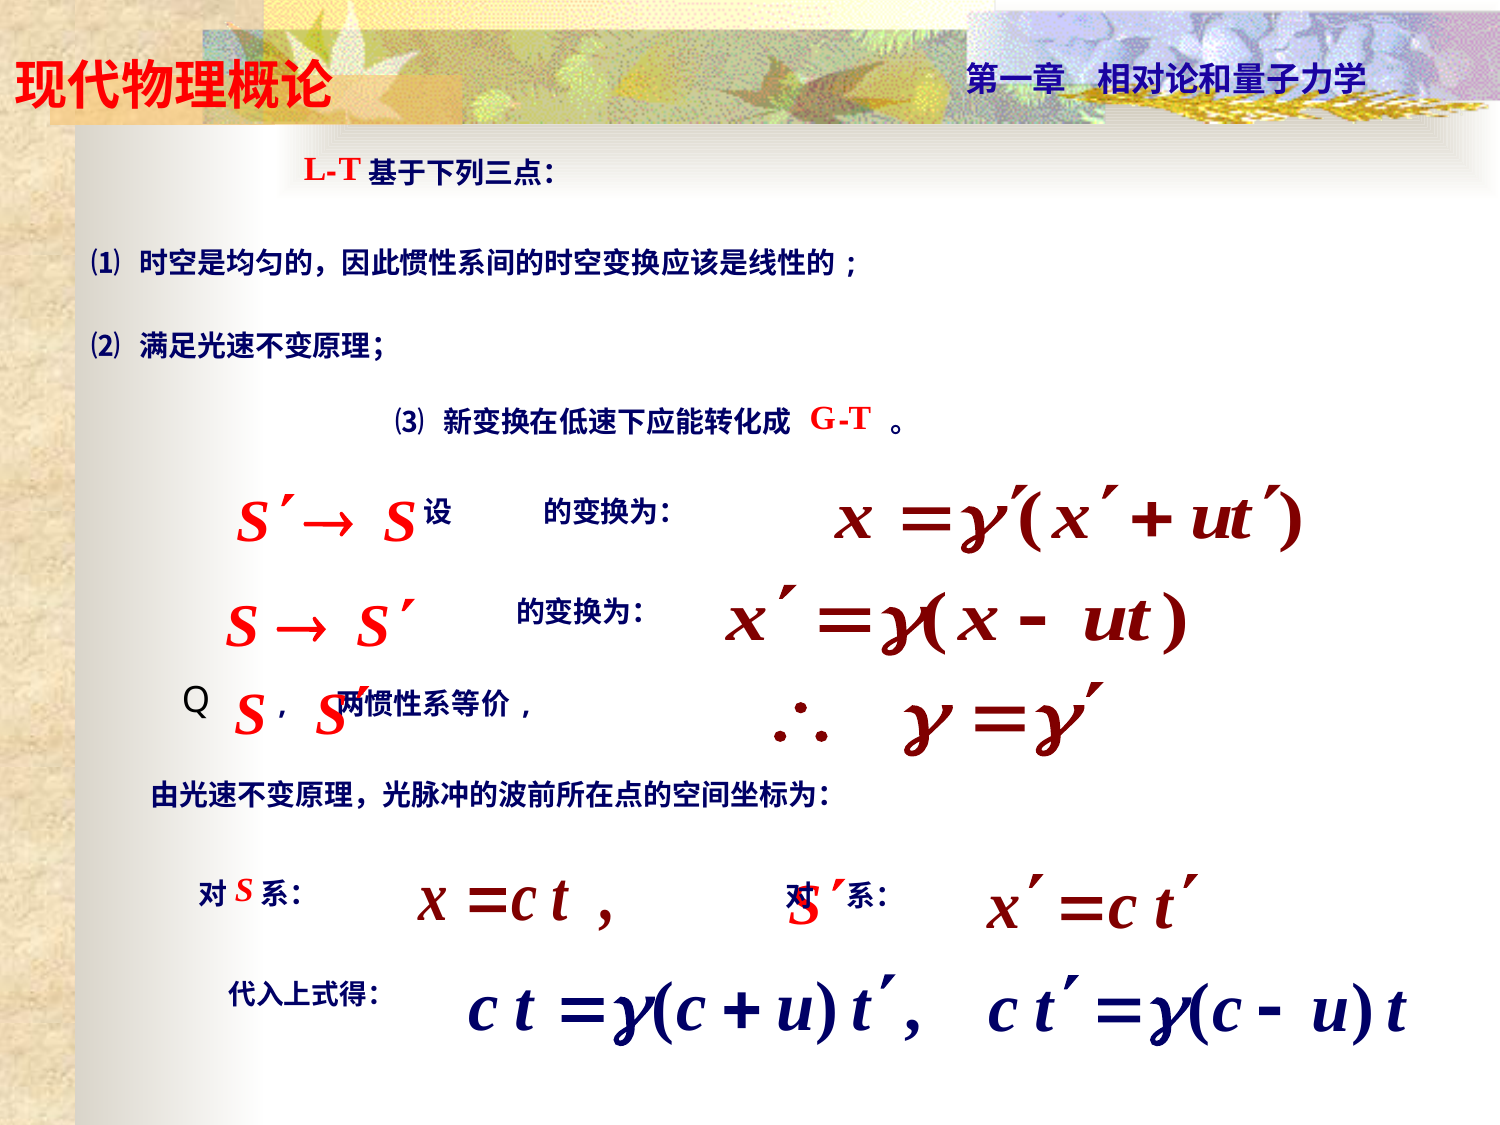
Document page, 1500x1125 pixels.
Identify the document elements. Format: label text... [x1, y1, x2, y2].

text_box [773, 680, 1123, 760]
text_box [214, 579, 710, 657]
picture [310, 68, 320, 75]
text_box ⑴ 时空是均匀的，因此惯性系间的时空变换应该是线性的; [76, 231, 1500, 307]
text_box 代入上式得： [213, 963, 448, 1036]
text_box 由光速不变原理，光脉冲的波前所在点的空间坐标为： [135, 762, 1437, 838]
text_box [985, 973, 1448, 1053]
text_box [710, 579, 1196, 664]
text_box ⑵ 满足光速不变原理； [76, 314, 833, 389]
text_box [820, 479, 1309, 562]
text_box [714, 863, 996, 939]
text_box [159, 668, 784, 747]
picture [0, 0, 1500, 1125]
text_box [974, 869, 1199, 940]
text_box ⑶ 新变换在低速下应能转化成 G -T 。 [380, 381, 1020, 467]
text_box L- T 基于下列三点： [288, 132, 639, 218]
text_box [141, 479, 1023, 555]
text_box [407, 868, 618, 941]
text_box 对 S 系： [184, 853, 360, 939]
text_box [465, 973, 940, 1052]
